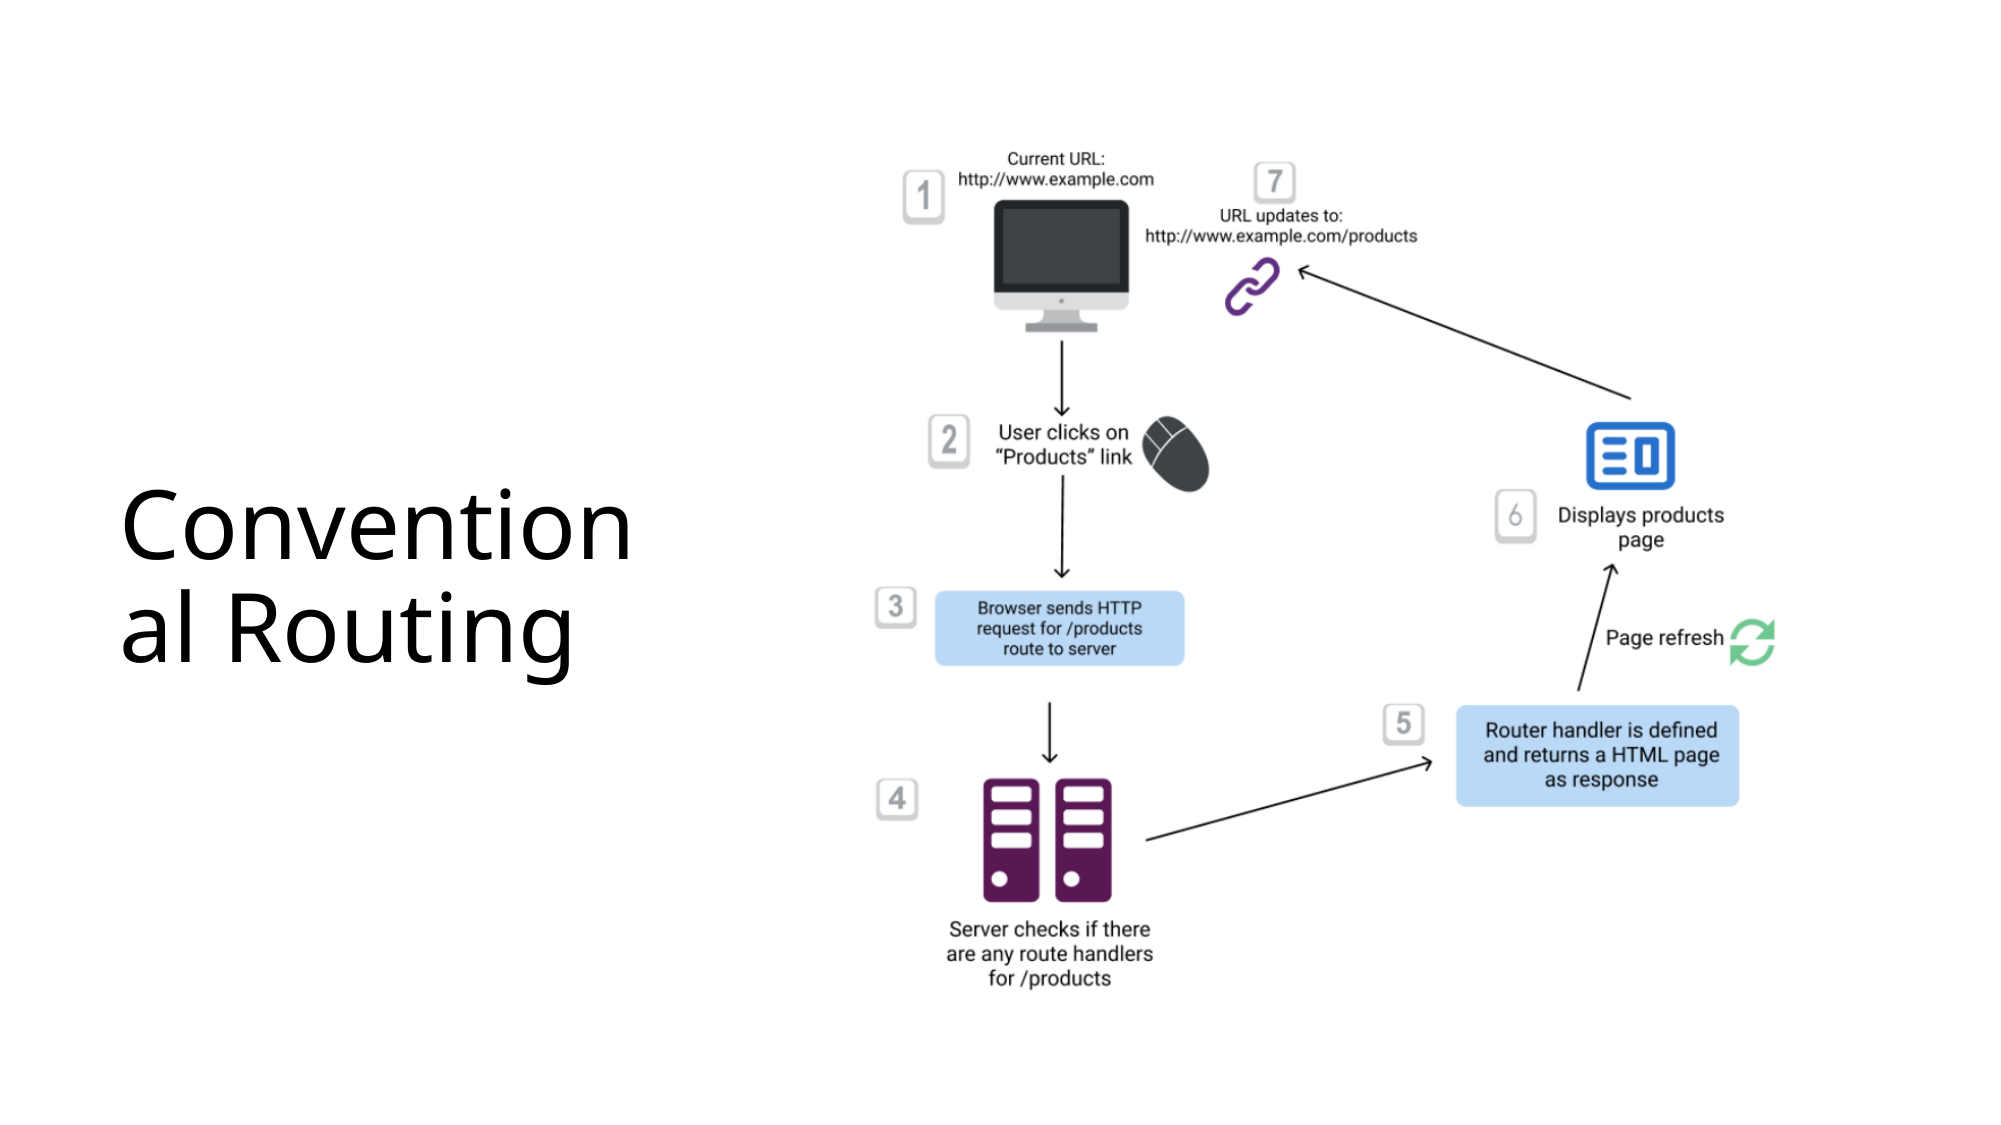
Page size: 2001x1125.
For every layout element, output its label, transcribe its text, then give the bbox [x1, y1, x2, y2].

picture [847, 104, 1863, 1016]
title Conventional Routing [104, 104, 691, 692]
